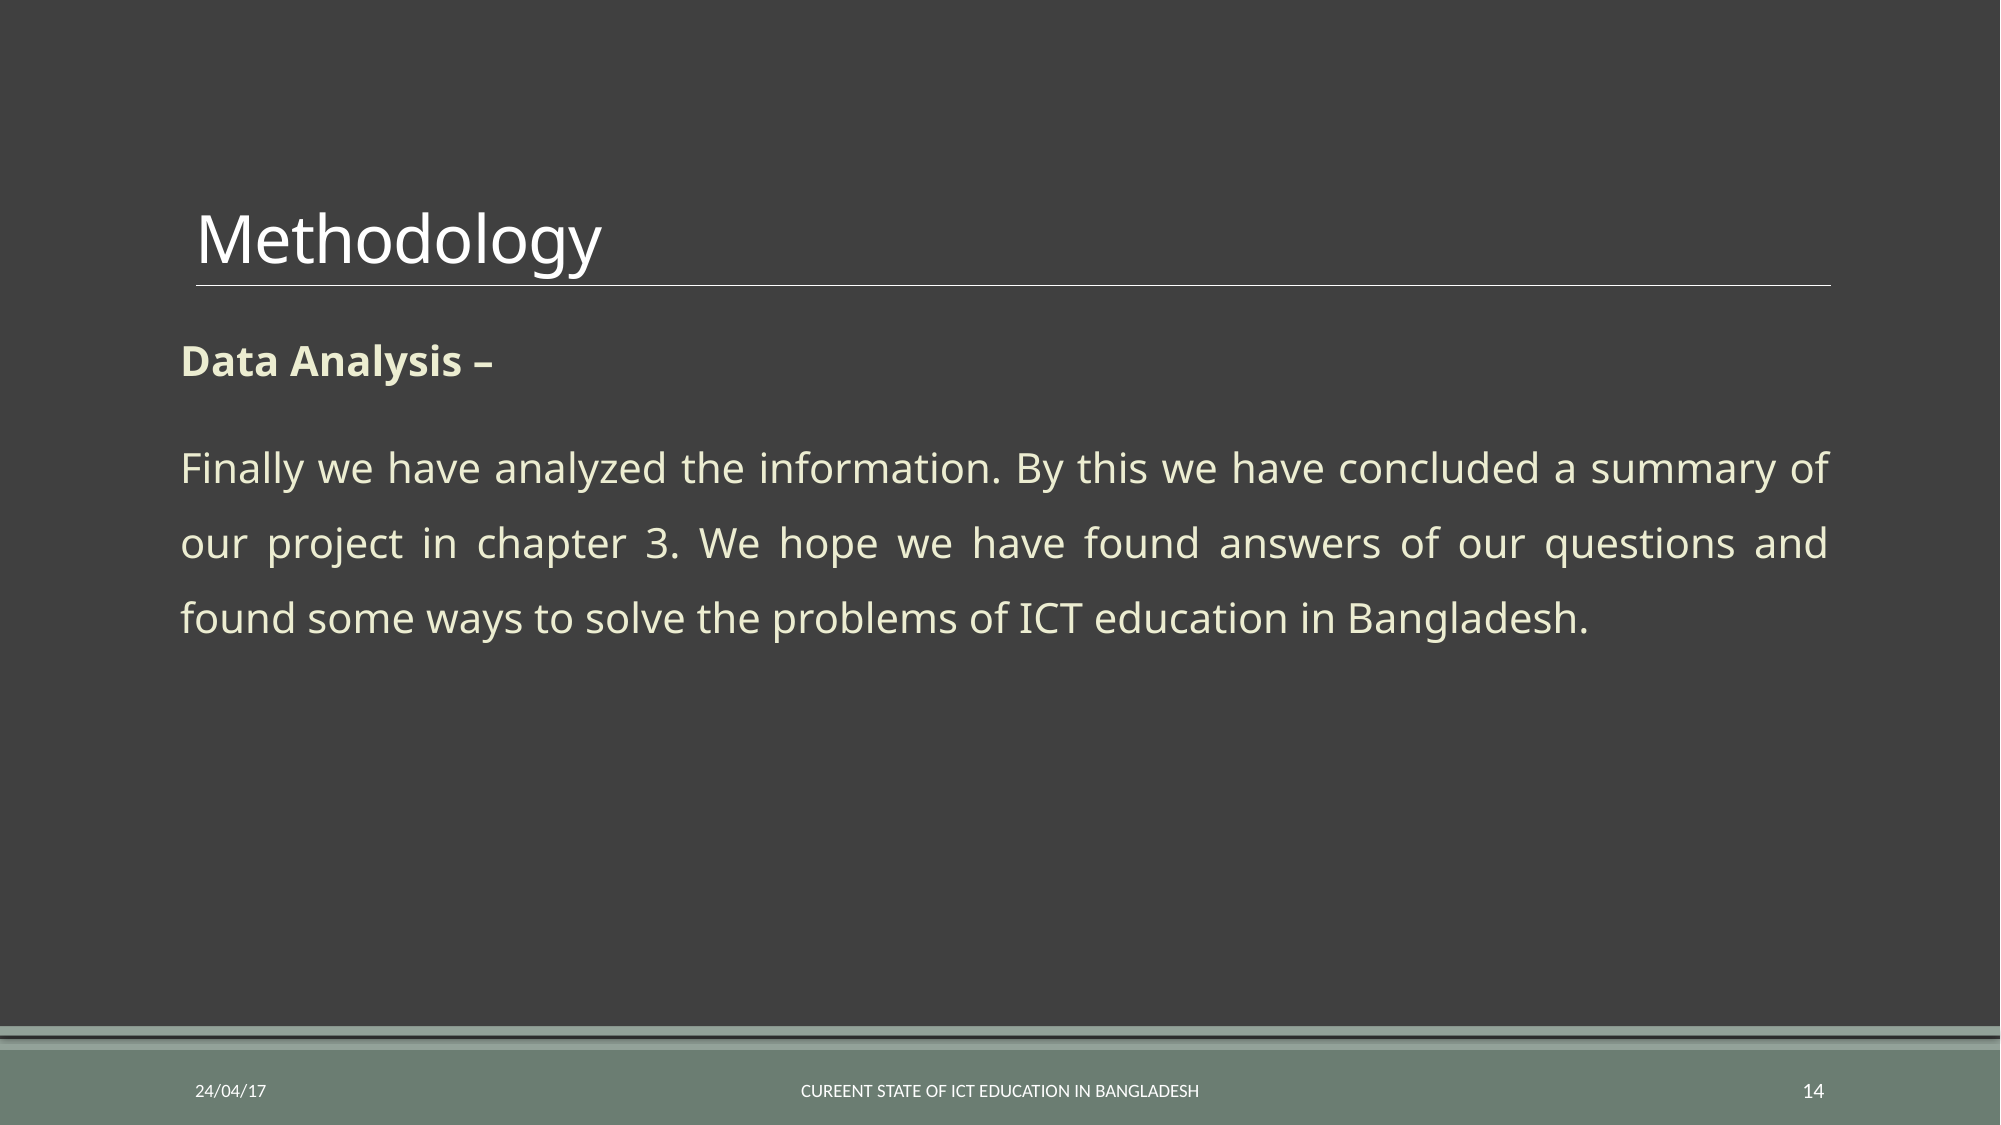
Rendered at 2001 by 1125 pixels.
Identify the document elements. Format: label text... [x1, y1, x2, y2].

slide_number 14 [1624, 1059, 1840, 1120]
list Data Analysis – Finally we have analyzed the information. By this we have concluded a summary of our project in chapter 3. We hope we have found answers of our questions and found some ways to solve the problems of ICT education in Bangladesh. [180, 302, 1830, 963]
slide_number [180, 1059, 586, 1120]
footer Cureent State of ICT Education in Bangladesh [604, 1059, 1396, 1120]
title Methodology [180, 47, 1830, 285]
